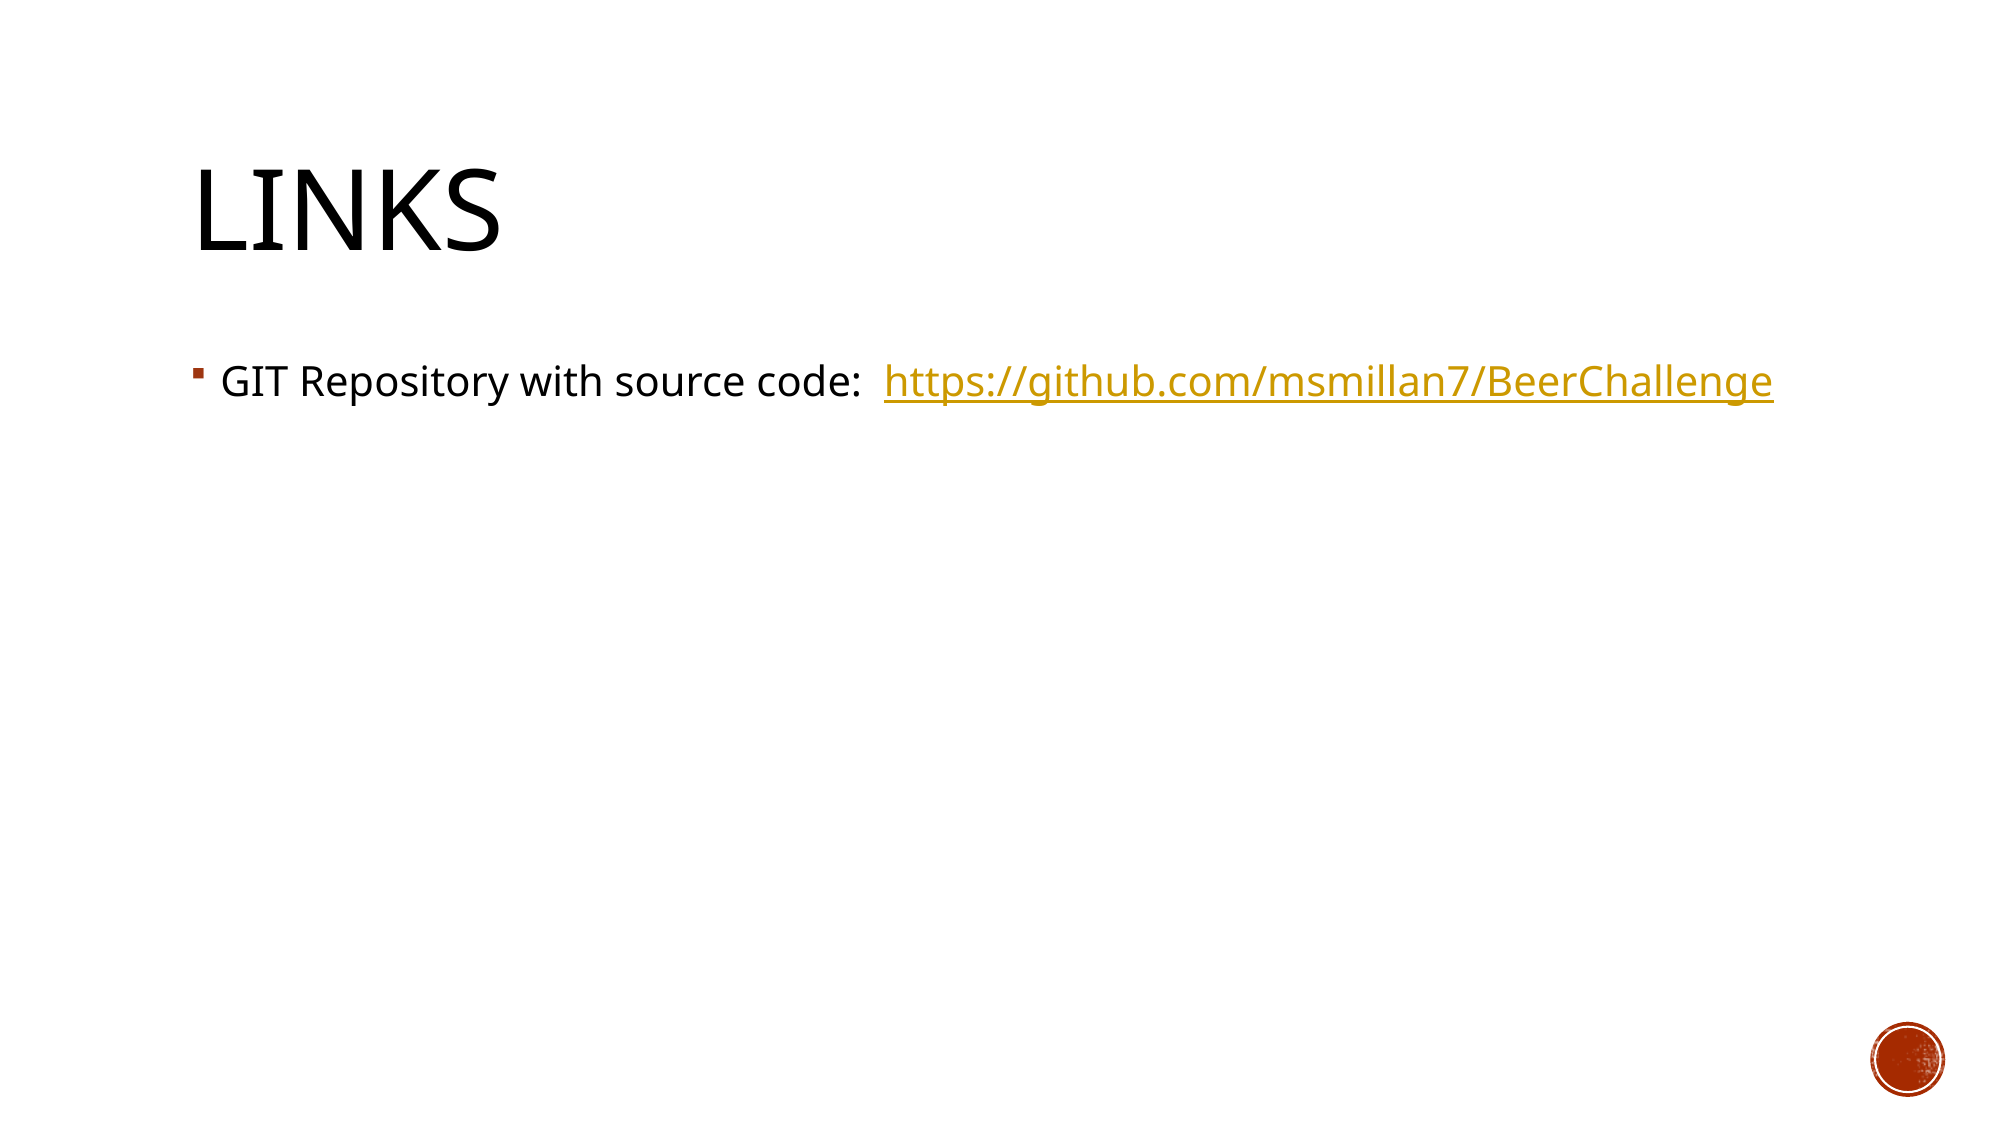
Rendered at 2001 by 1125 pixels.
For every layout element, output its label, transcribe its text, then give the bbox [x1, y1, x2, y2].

list GIT Repository with source code: https://github.com/msmillan7/BeerChallenge [175, 348, 1826, 1013]
title LINKs [175, 82, 1826, 346]
